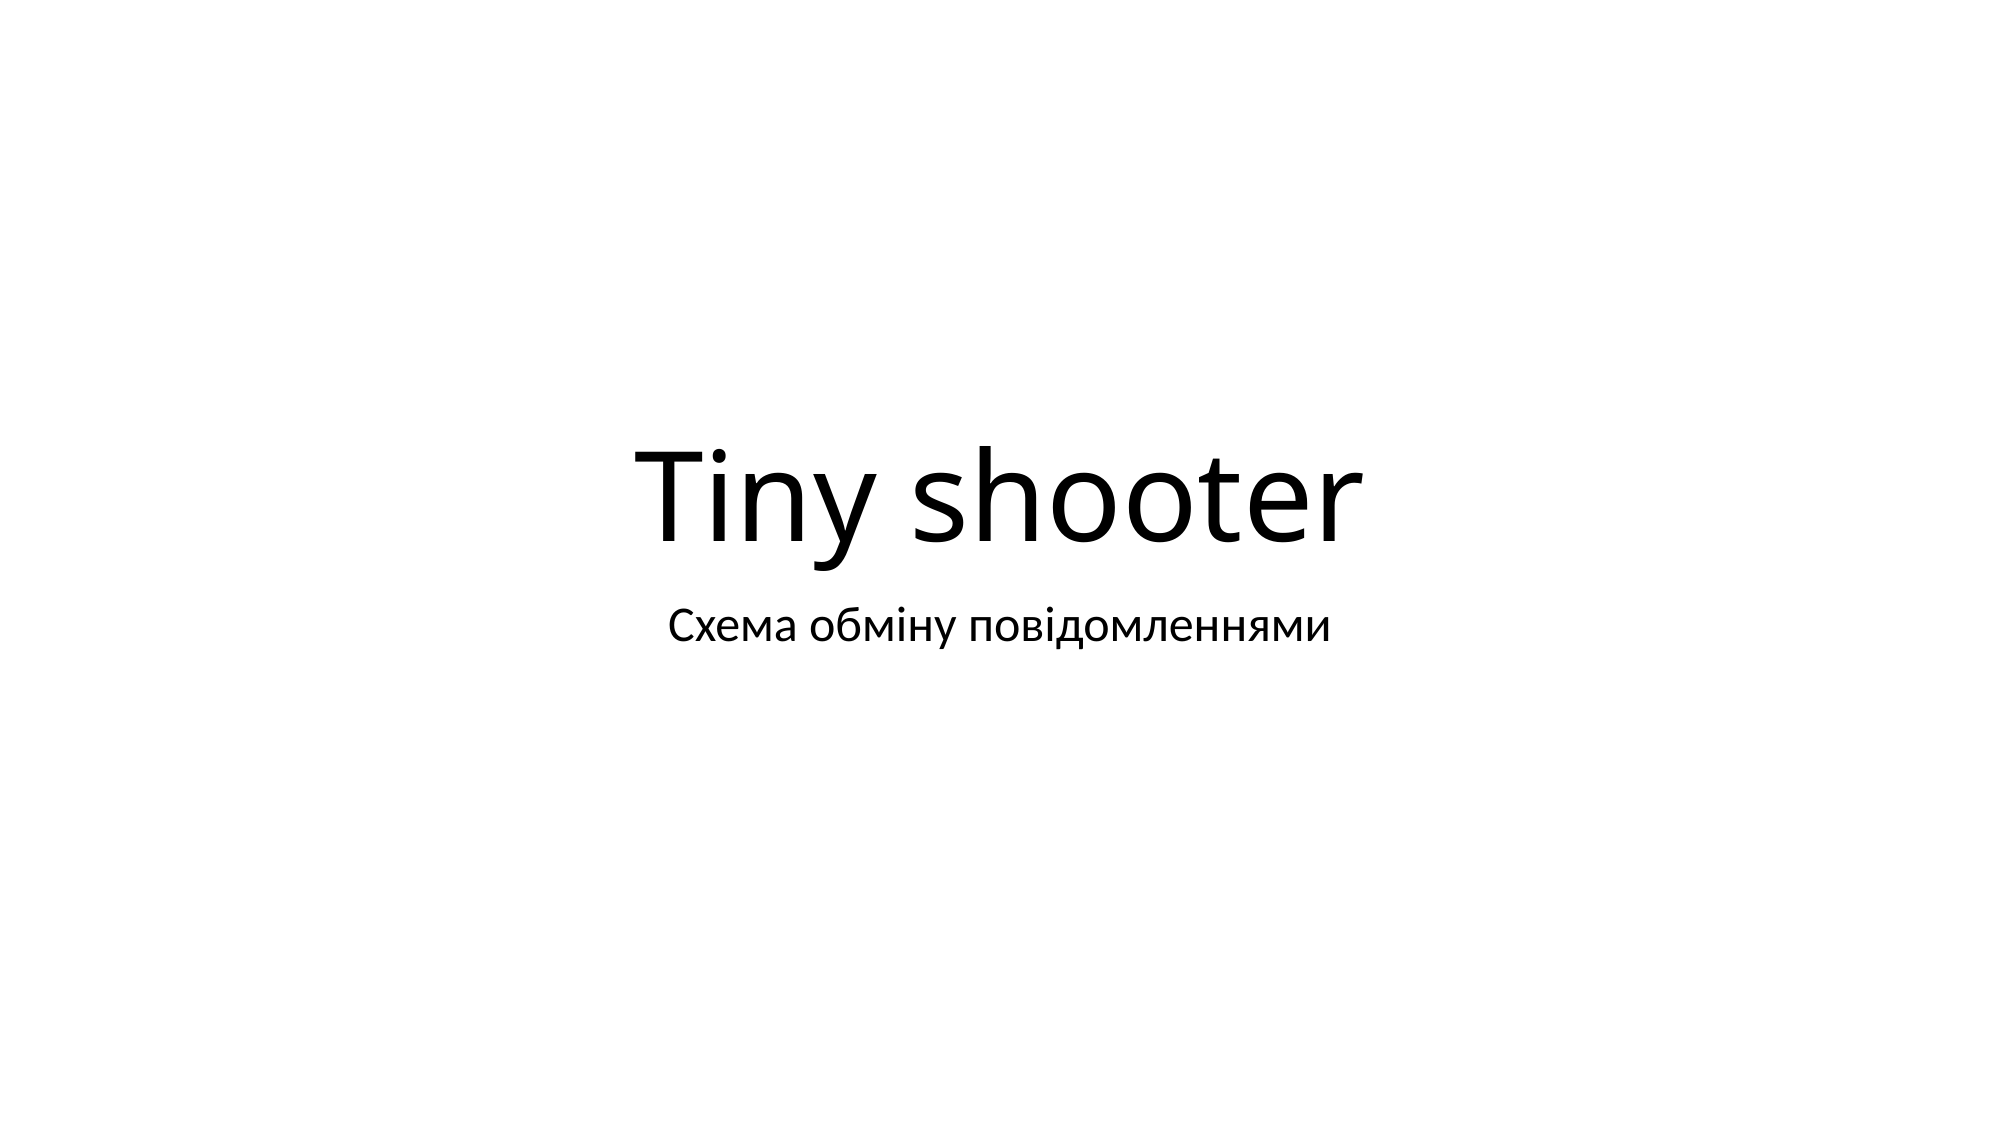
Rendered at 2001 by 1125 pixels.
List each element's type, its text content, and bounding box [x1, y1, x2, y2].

title Tiny shooter [249, 184, 1750, 576]
subtitle Схема обміну повідомленнями [249, 590, 1750, 863]
